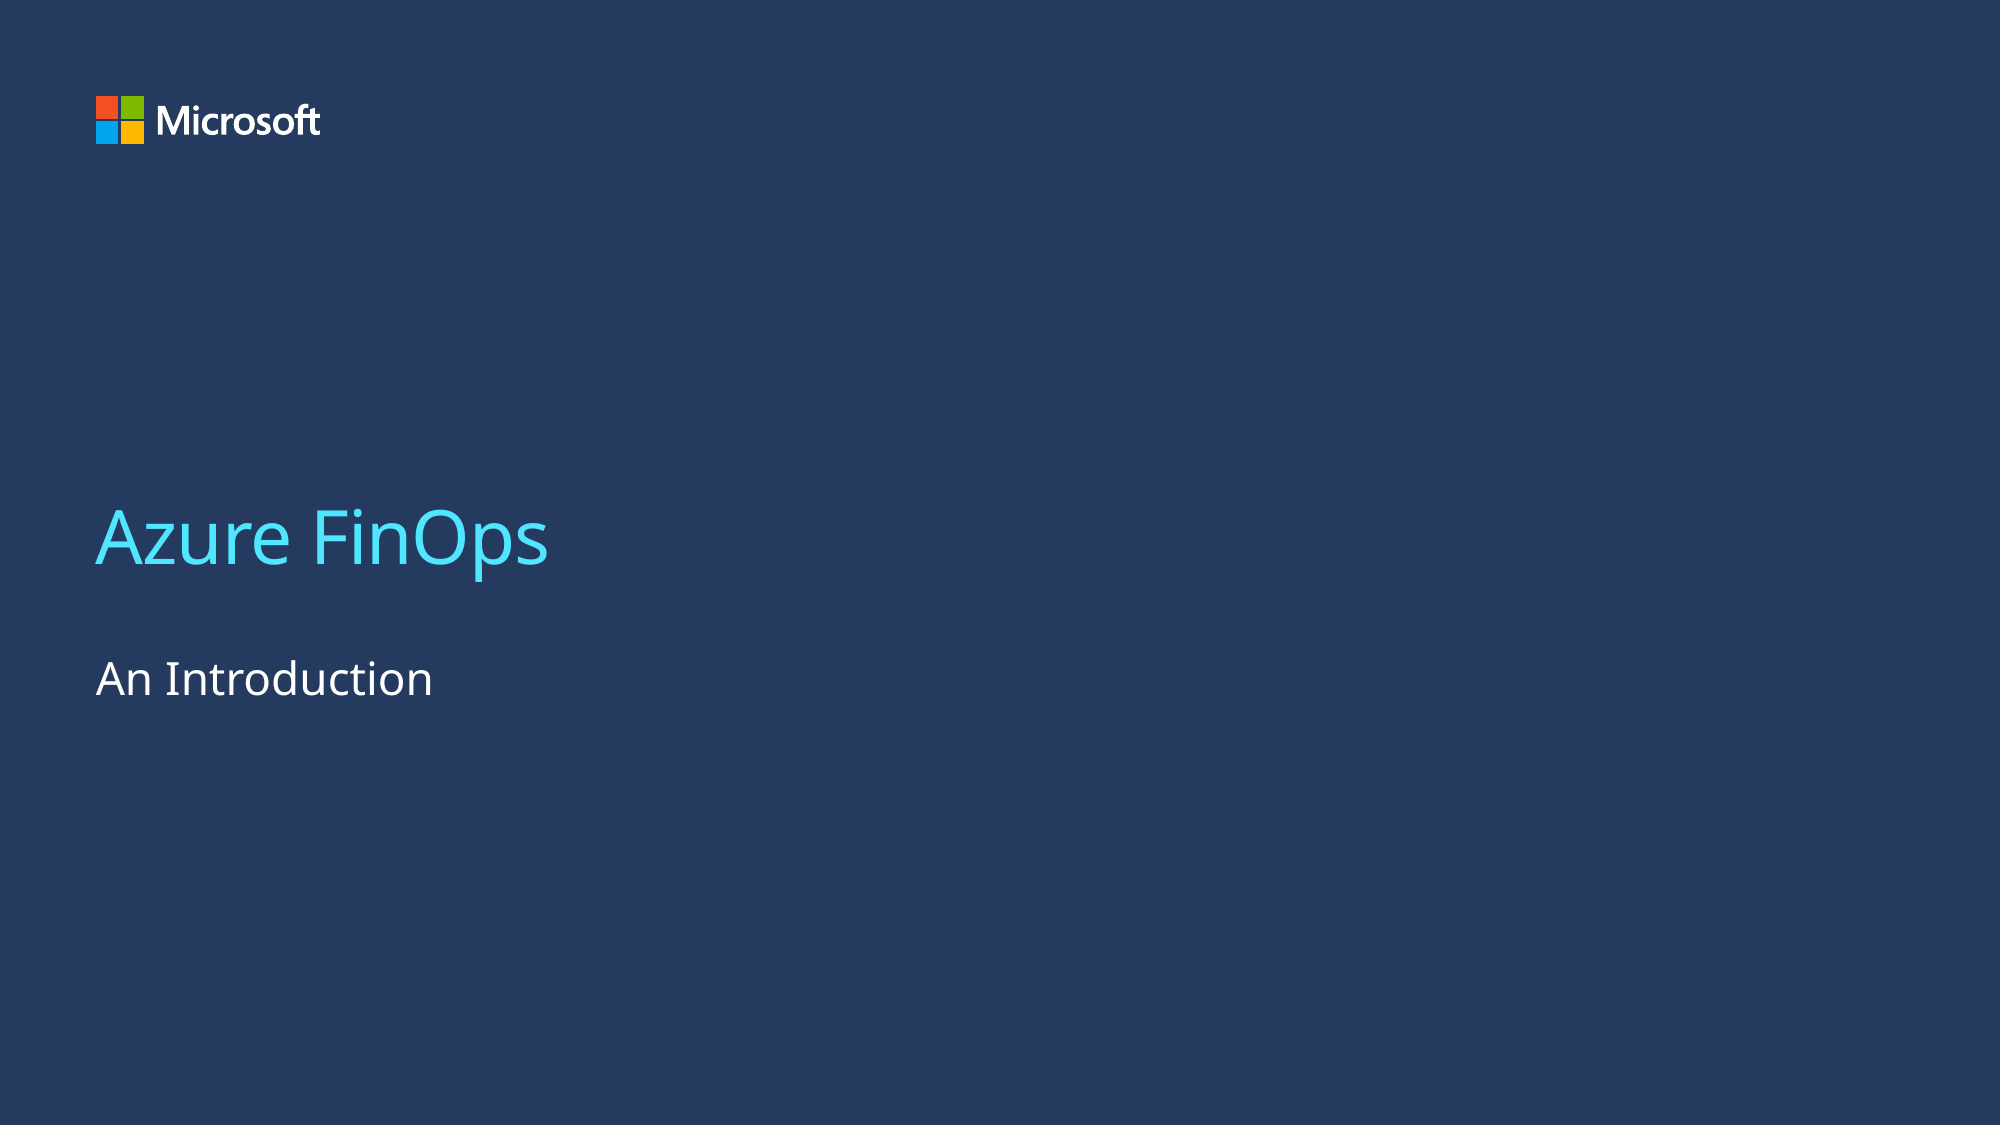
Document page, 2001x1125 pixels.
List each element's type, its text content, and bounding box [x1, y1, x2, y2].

title Azure FinOps [95, 488, 1596, 580]
list An Introduction [95, 650, 1596, 706]
